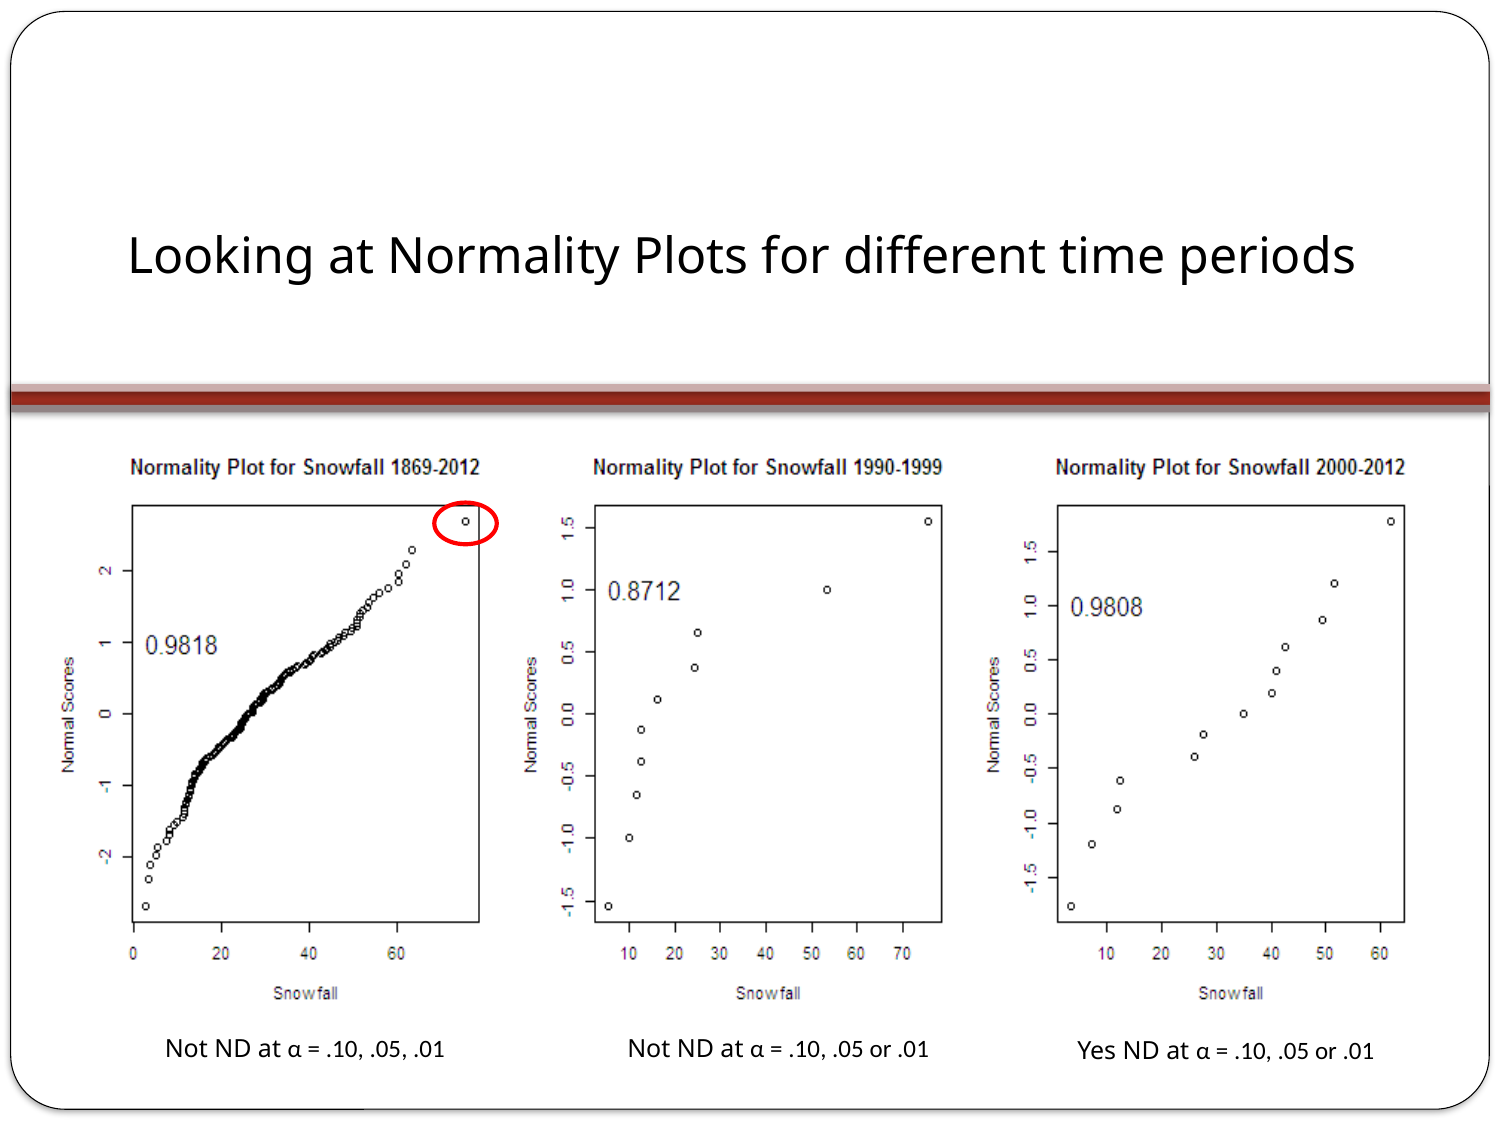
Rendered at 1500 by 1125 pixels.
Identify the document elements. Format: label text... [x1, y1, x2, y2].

text_box Yes ND at α = .10, .05 or .01 [1062, 1035, 1413, 1072]
title Looking at Normality Plots for different time periods [112, 75, 1388, 299]
text_box Not ND at α = .10, .05, .01 [150, 1035, 475, 1070]
text_box Not ND at α = .10, .05 or .01 [612, 1035, 963, 1070]
picture [56, 424, 1444, 1026]
